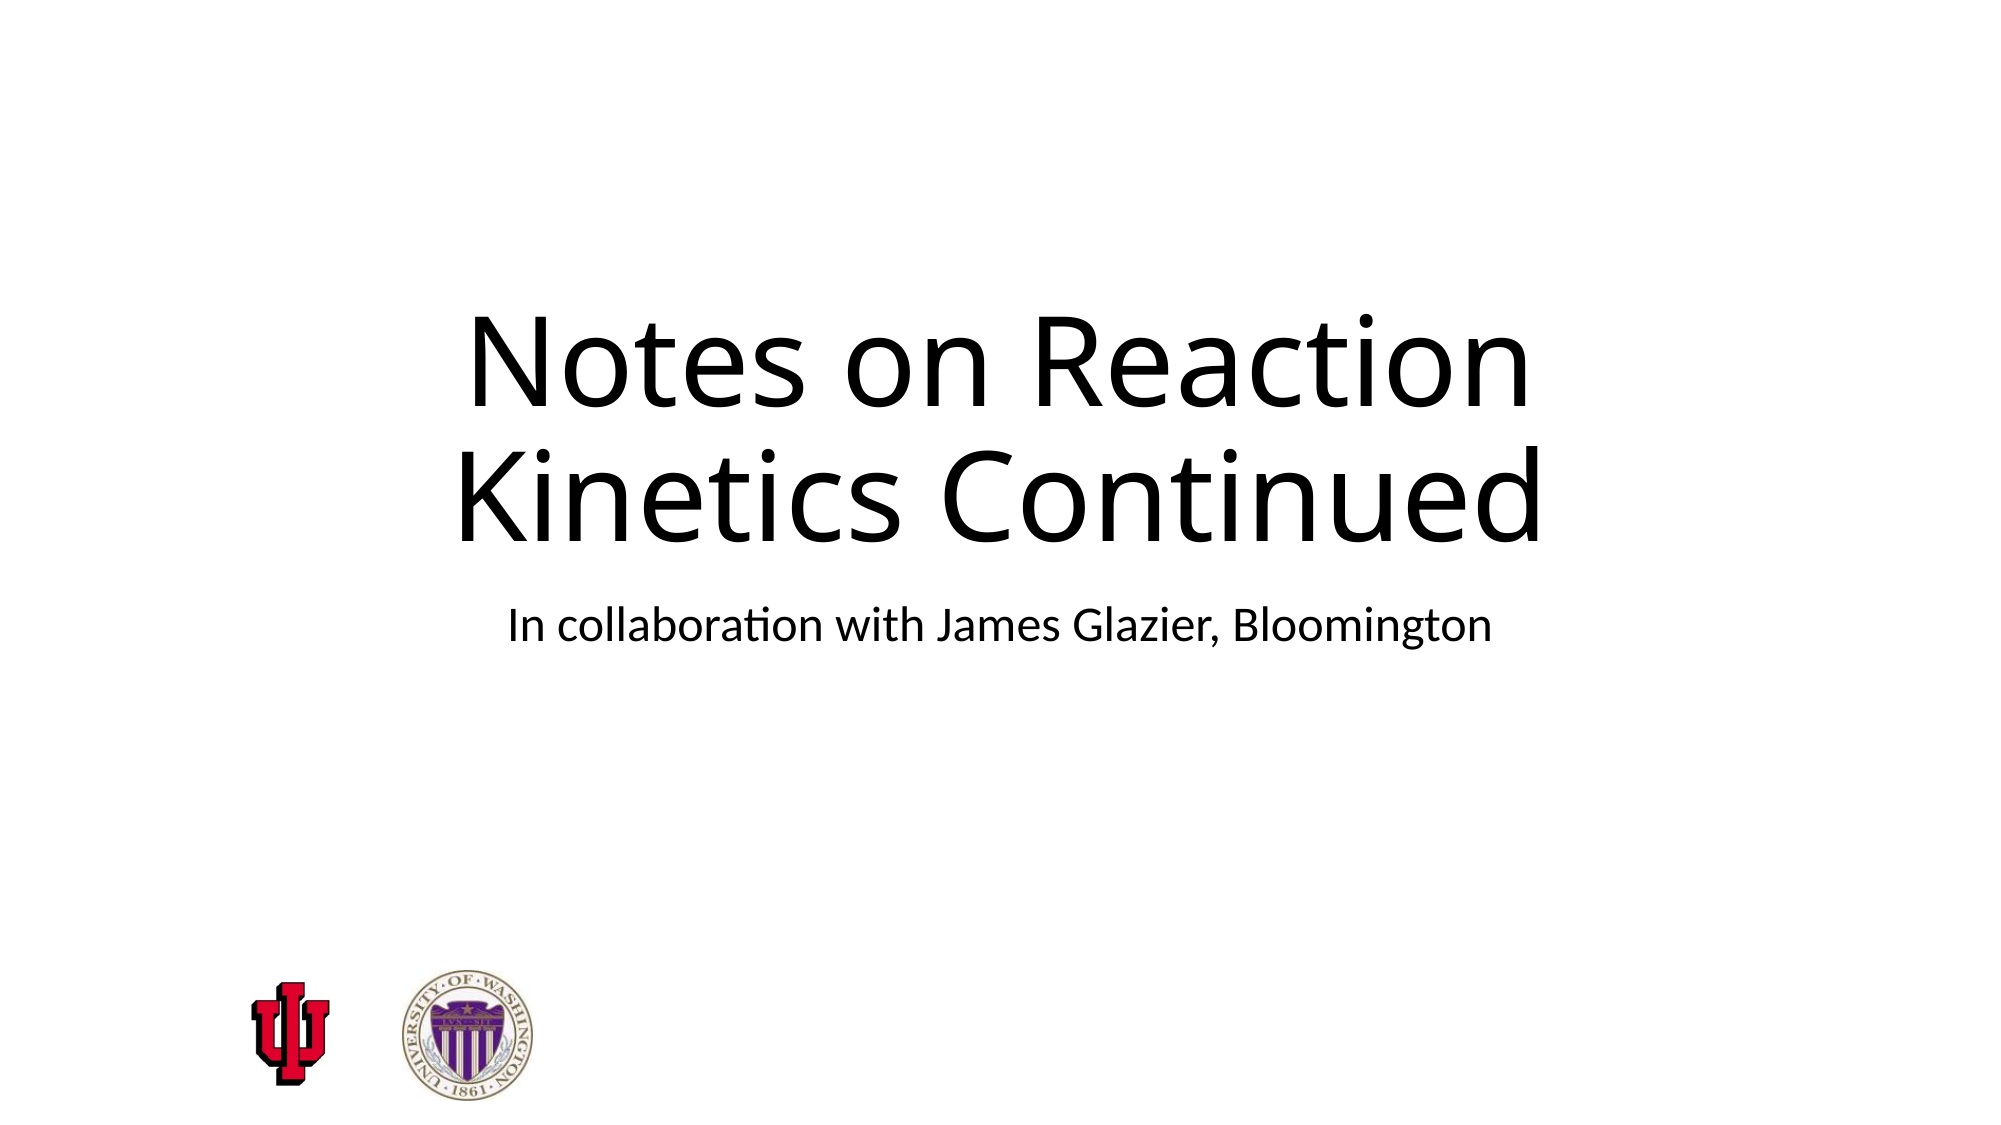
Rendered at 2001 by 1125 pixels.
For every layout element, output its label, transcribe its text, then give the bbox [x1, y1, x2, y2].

title Notes on Reaction Kinetics Continued [249, 184, 1750, 576]
picture [402, 970, 533, 1101]
picture [249, 981, 330, 1086]
subtitle In collaboration with James Glazier, Bloomington [249, 590, 1750, 863]
